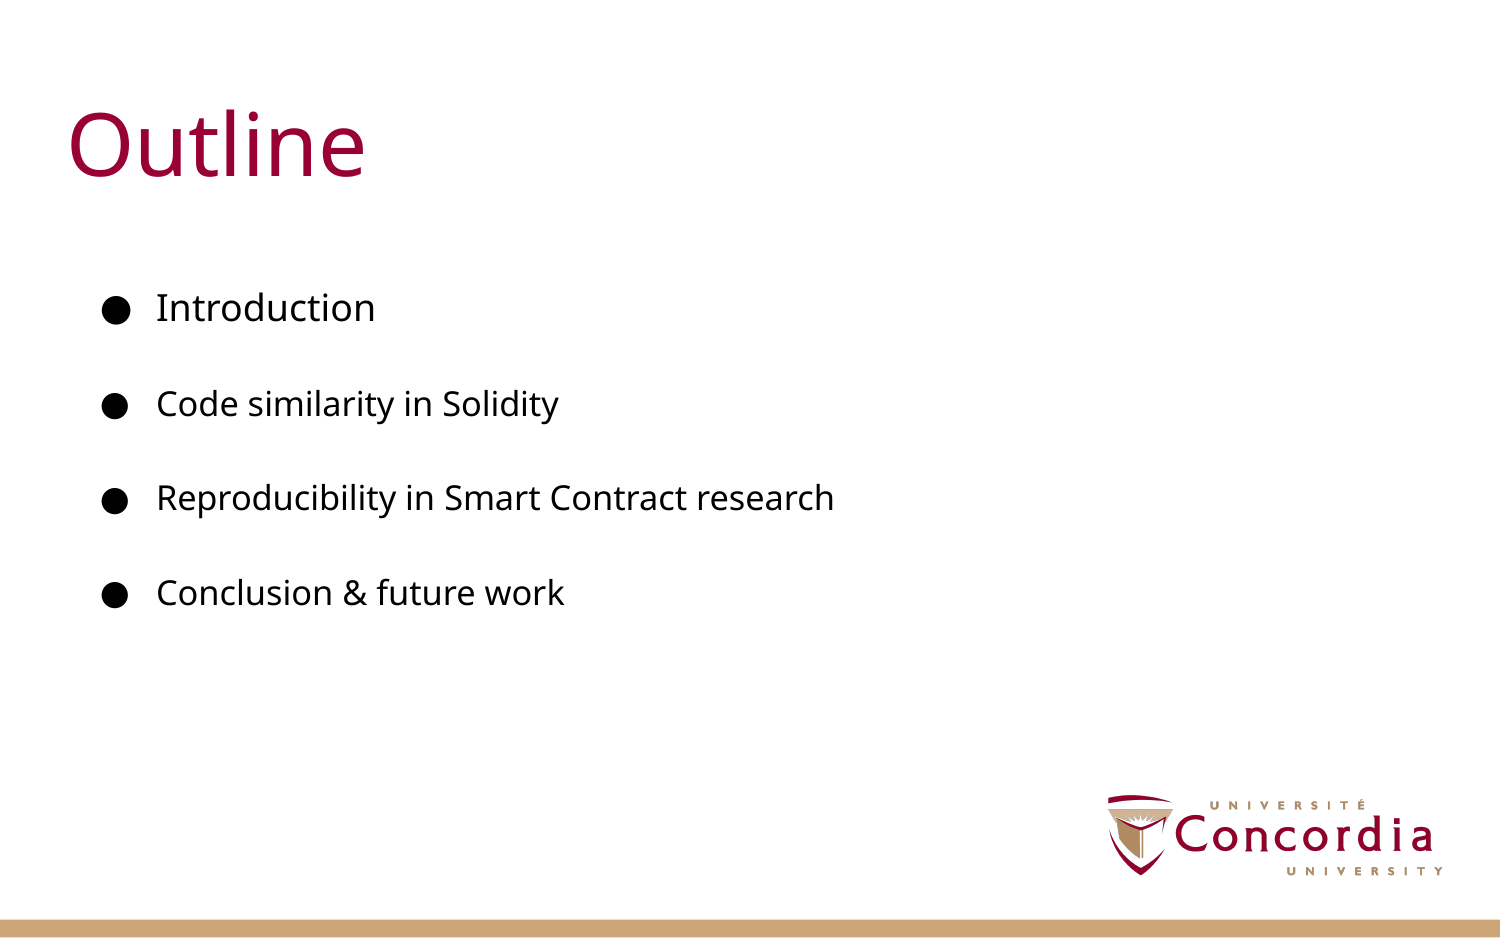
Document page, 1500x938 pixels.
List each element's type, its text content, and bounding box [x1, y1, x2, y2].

picture [1108, 795, 1464, 878]
title Outline [51, 57, 1449, 210]
list Introduction Code similarity in Solidity Reproducibility in Smart Contract research Conclusion & future work [66, 261, 1464, 874]
